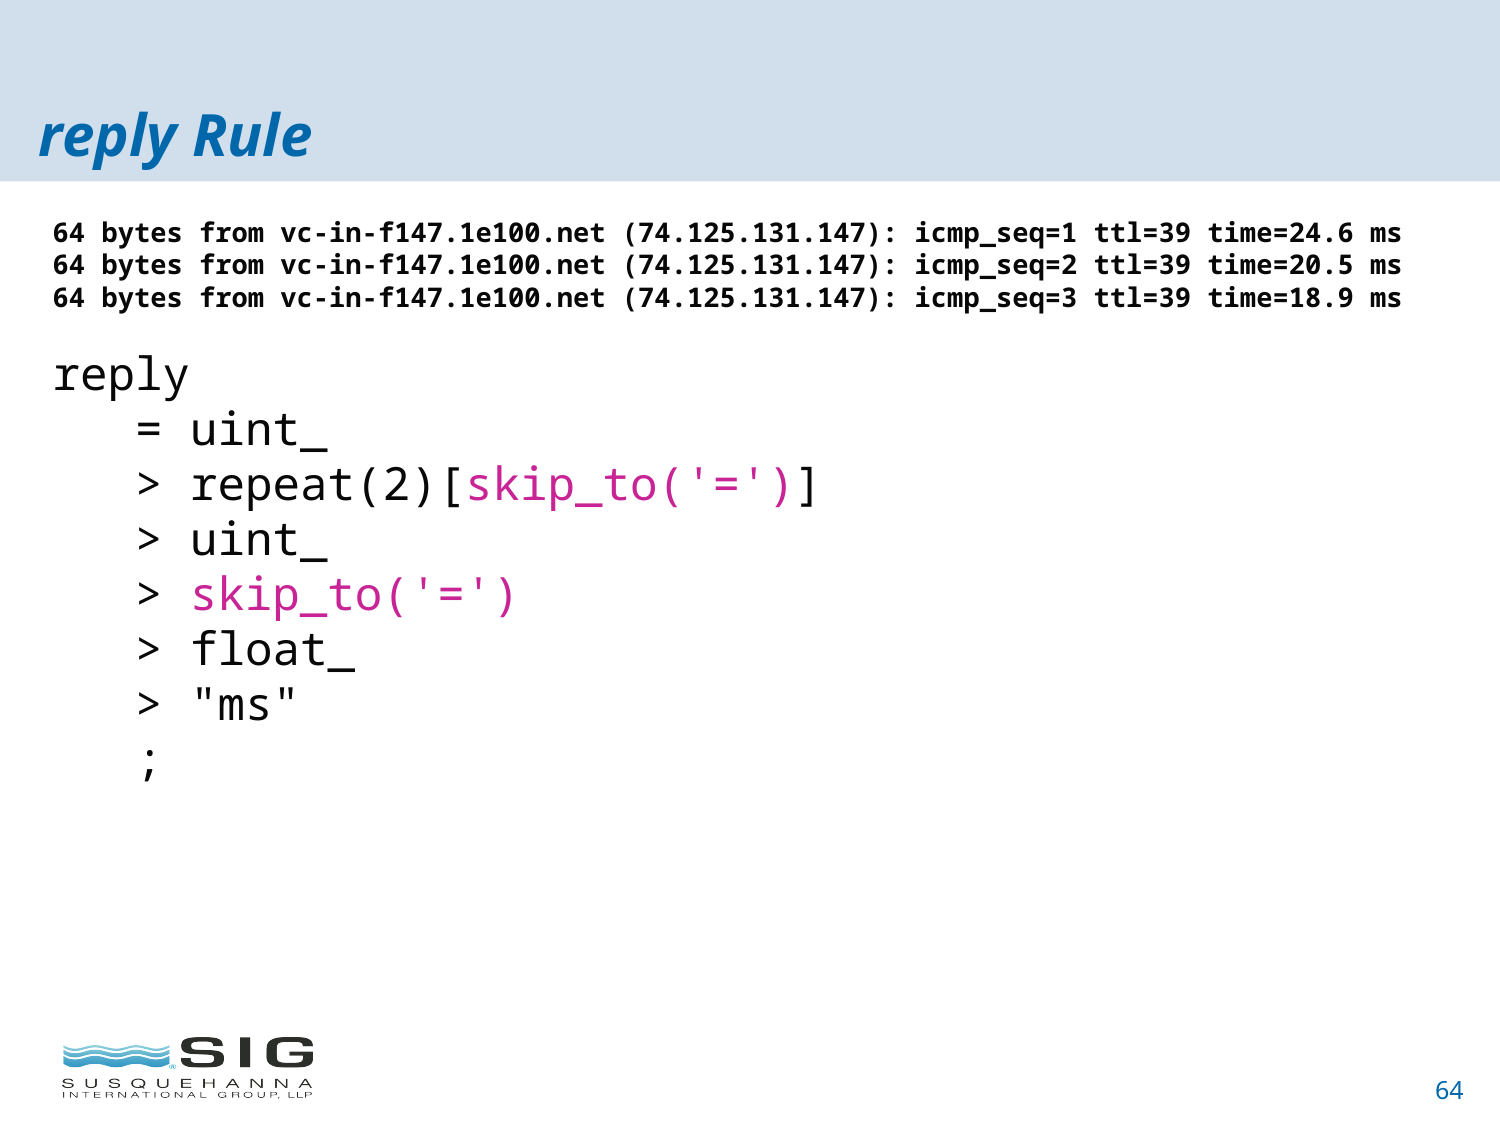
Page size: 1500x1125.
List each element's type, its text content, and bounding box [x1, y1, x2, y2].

list 64 bytes from vc-in-f147.1e100.net (74.125.131.147): icmp_seq=1 ttl=39 time=24.6 ms 64 bytes from vc-in-f147.1e100.net (74.125.131.147): icmp_seq=2 ttl=39 time=20.5 ms 64 bytes from vc-in-f147.1e100.net (74.125.131.147): icmp_seq=3 ttl=39 time=18.9 ms reply = uint_ > repeat(2)[skip_to('=')] > uint_ > skip_to('=') > float_ > "ms" ; [37, 200, 1472, 996]
picture [62, 1037, 313, 1099]
title reply Rule [37, 21, 1470, 172]
slide_number 64 [1384, 1067, 1479, 1110]
